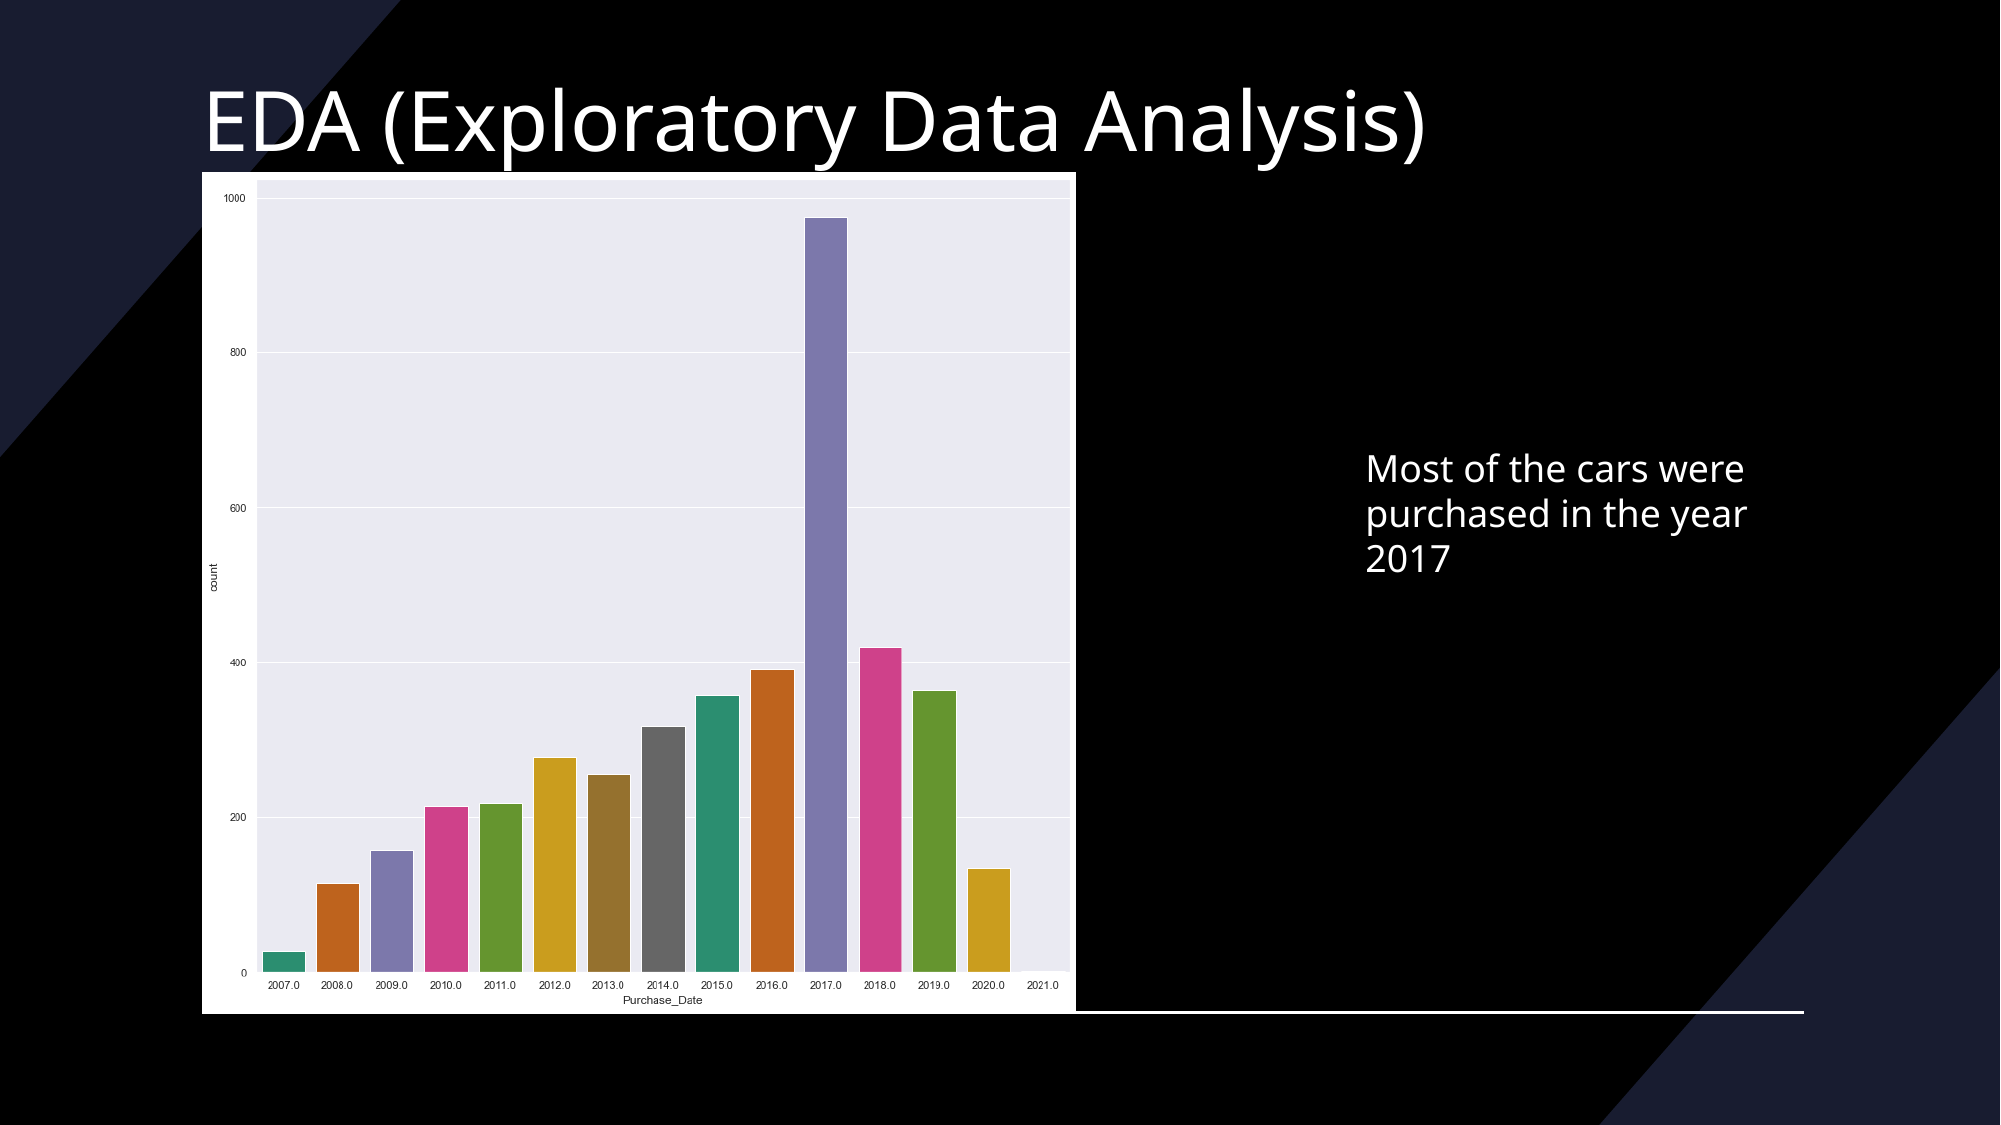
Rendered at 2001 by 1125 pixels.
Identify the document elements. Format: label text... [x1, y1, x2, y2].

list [202, 172, 1076, 1011]
text_box Most of the cars were purchased in the year 2017 [1350, 437, 1801, 633]
title EDA (Exploratory Data Analysis) [187, 27, 1813, 209]
